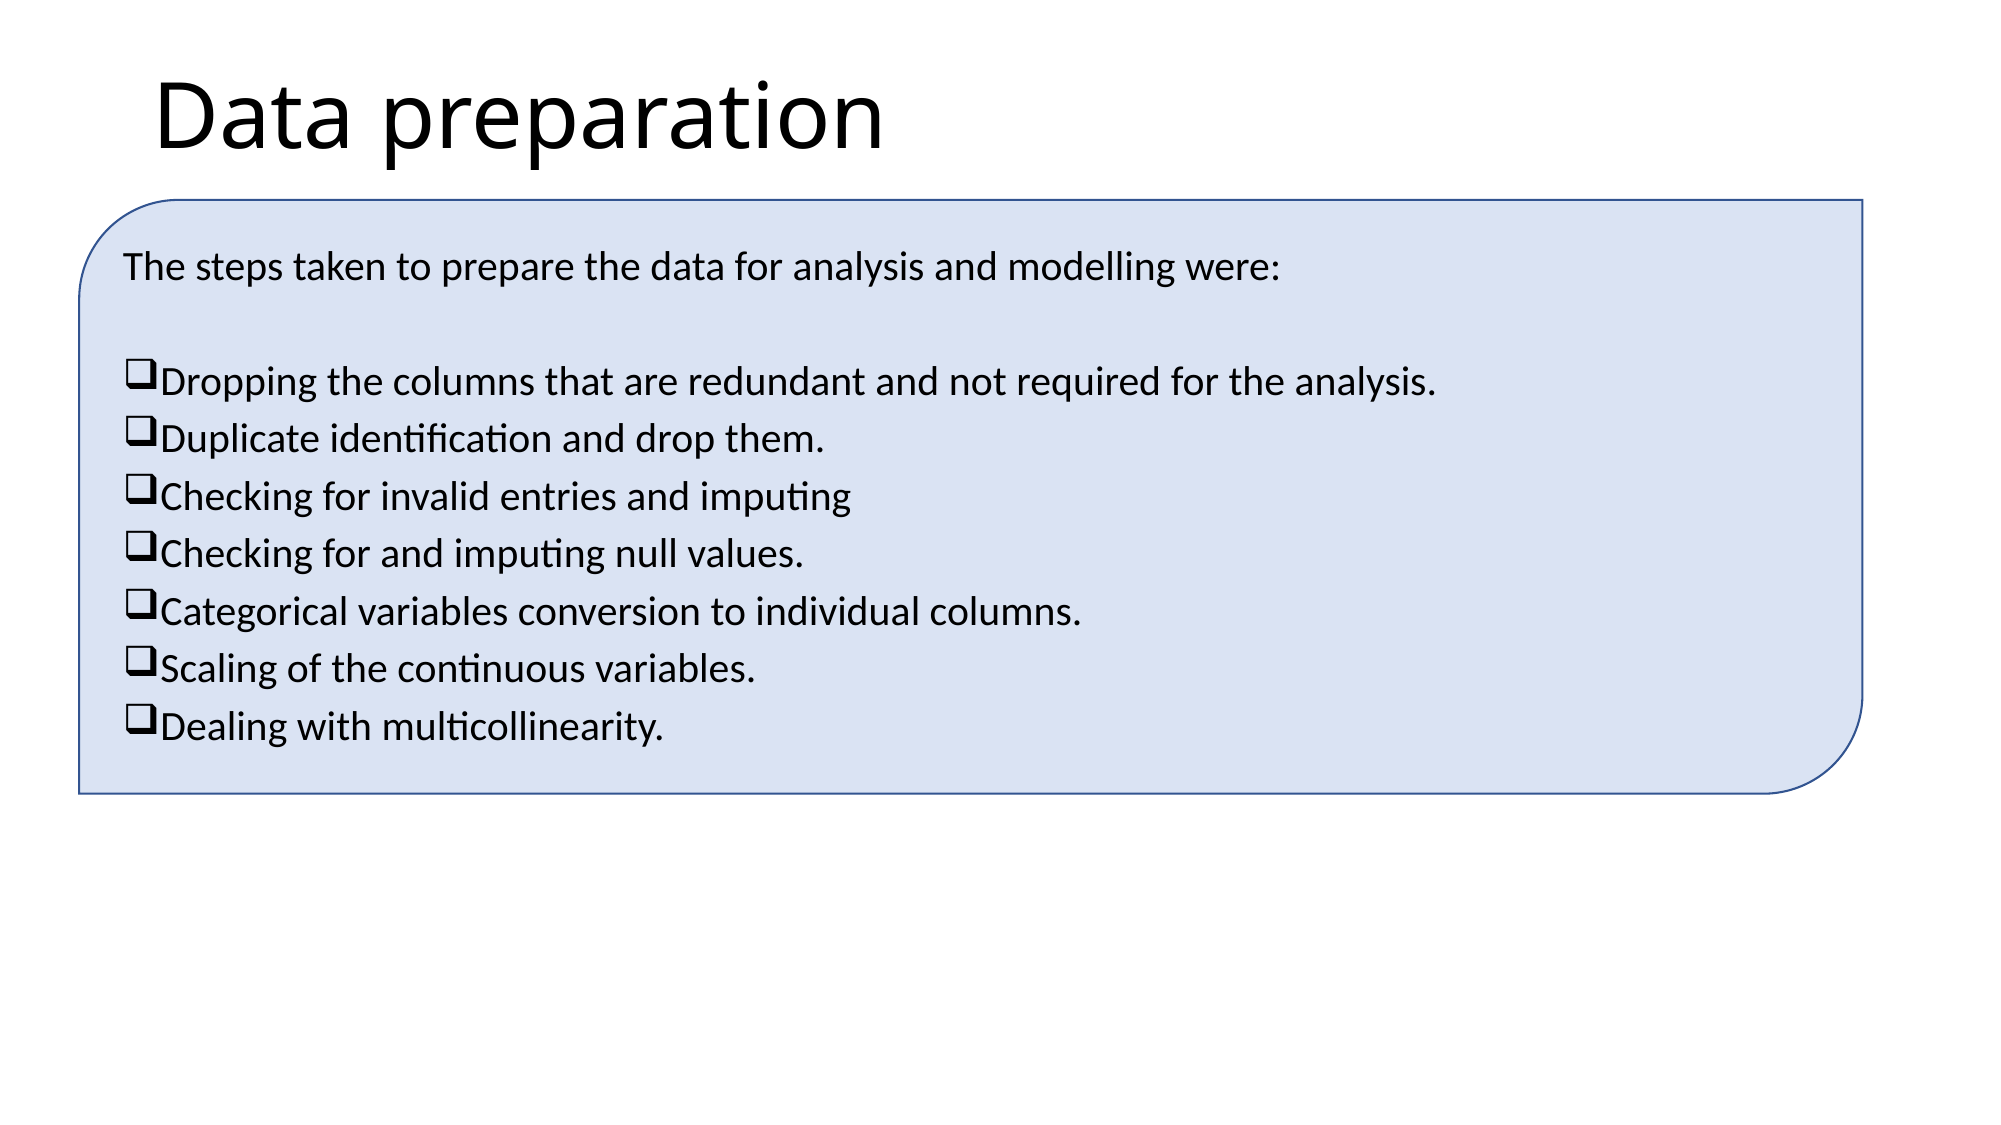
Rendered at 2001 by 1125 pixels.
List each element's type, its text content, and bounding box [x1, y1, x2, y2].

text_box The steps taken to prepare the data for analysis and modelling were: Dropping the columns that are redundant and not required for the analysis. Duplicate identification and drop them. Checking for invalid entries and imputing Checking for and imputing null values. Categorical variables conversion to individual columns. Scaling of the continuous variables. Dealing with multicollinearity. [78, 198, 1864, 795]
title Data preparation [137, 59, 1863, 178]
